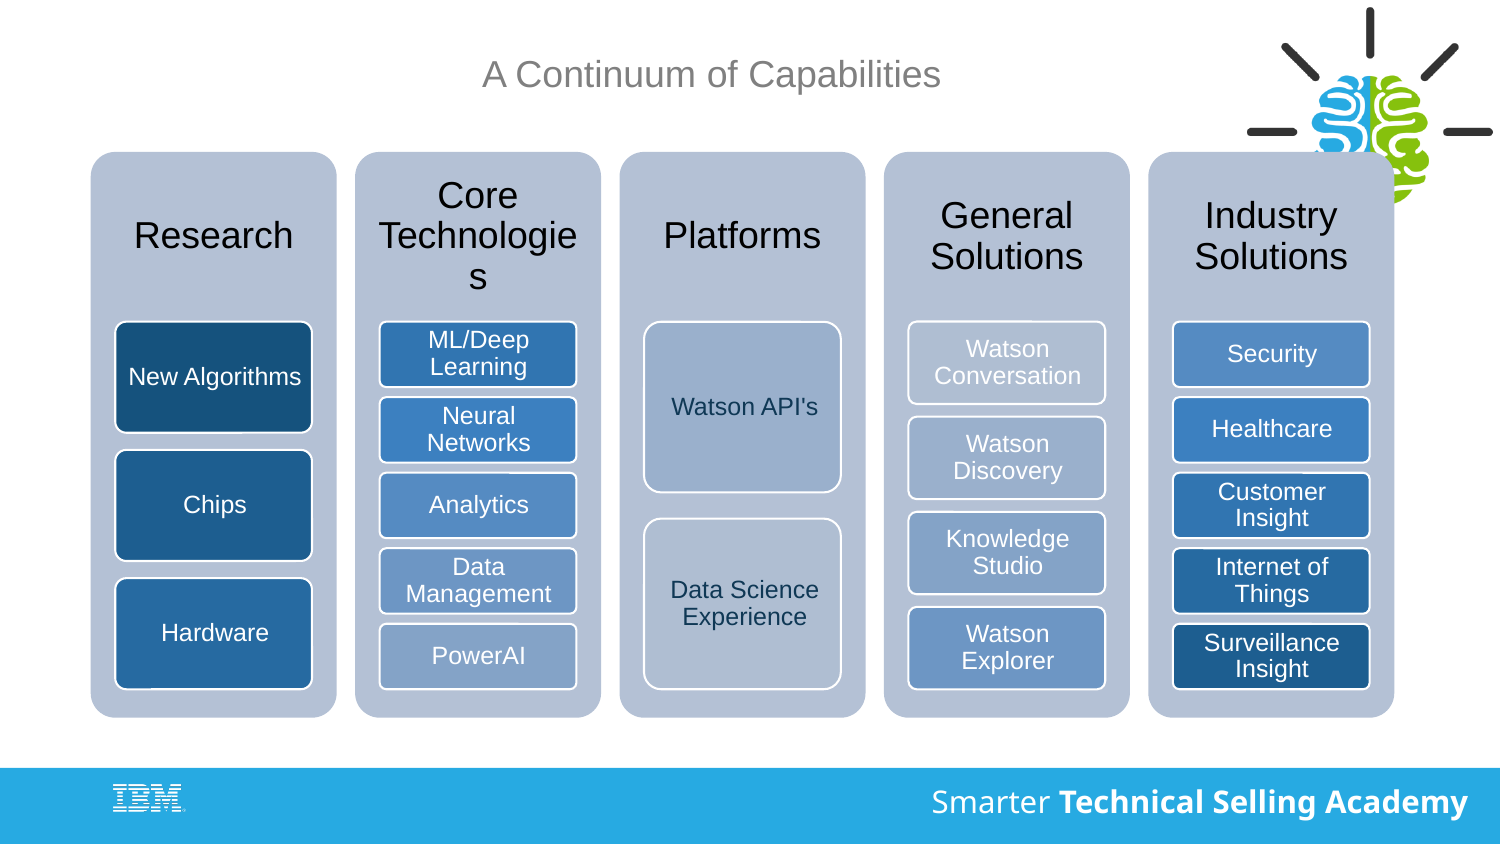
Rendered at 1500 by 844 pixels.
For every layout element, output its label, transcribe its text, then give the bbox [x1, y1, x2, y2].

picture [1241, 0, 1500, 246]
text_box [89, 151, 1395, 718]
text_box A Continuum of Capabilities [47, 12, 1376, 132]
